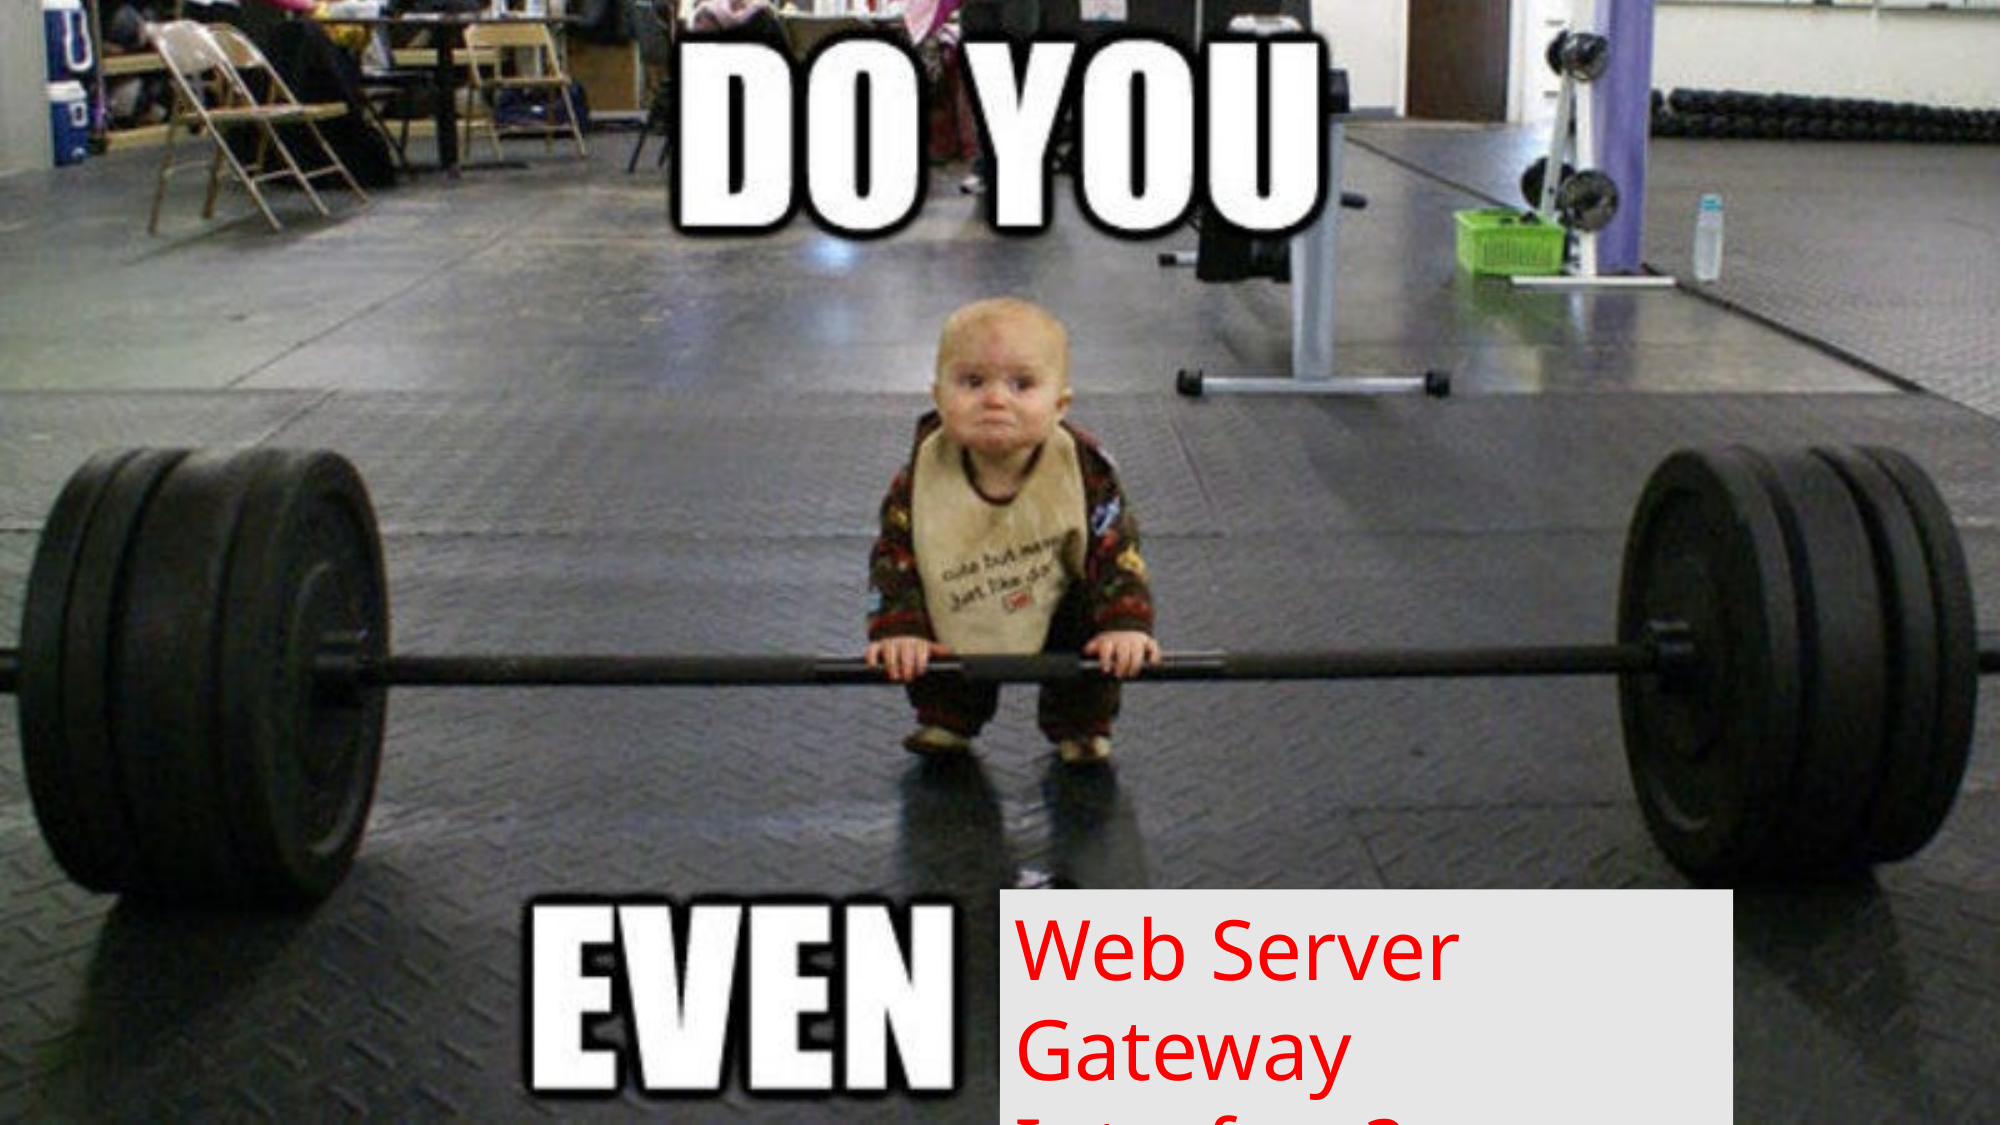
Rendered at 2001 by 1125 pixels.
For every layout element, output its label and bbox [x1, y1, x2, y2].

list [0, 0, 2000, 1125]
